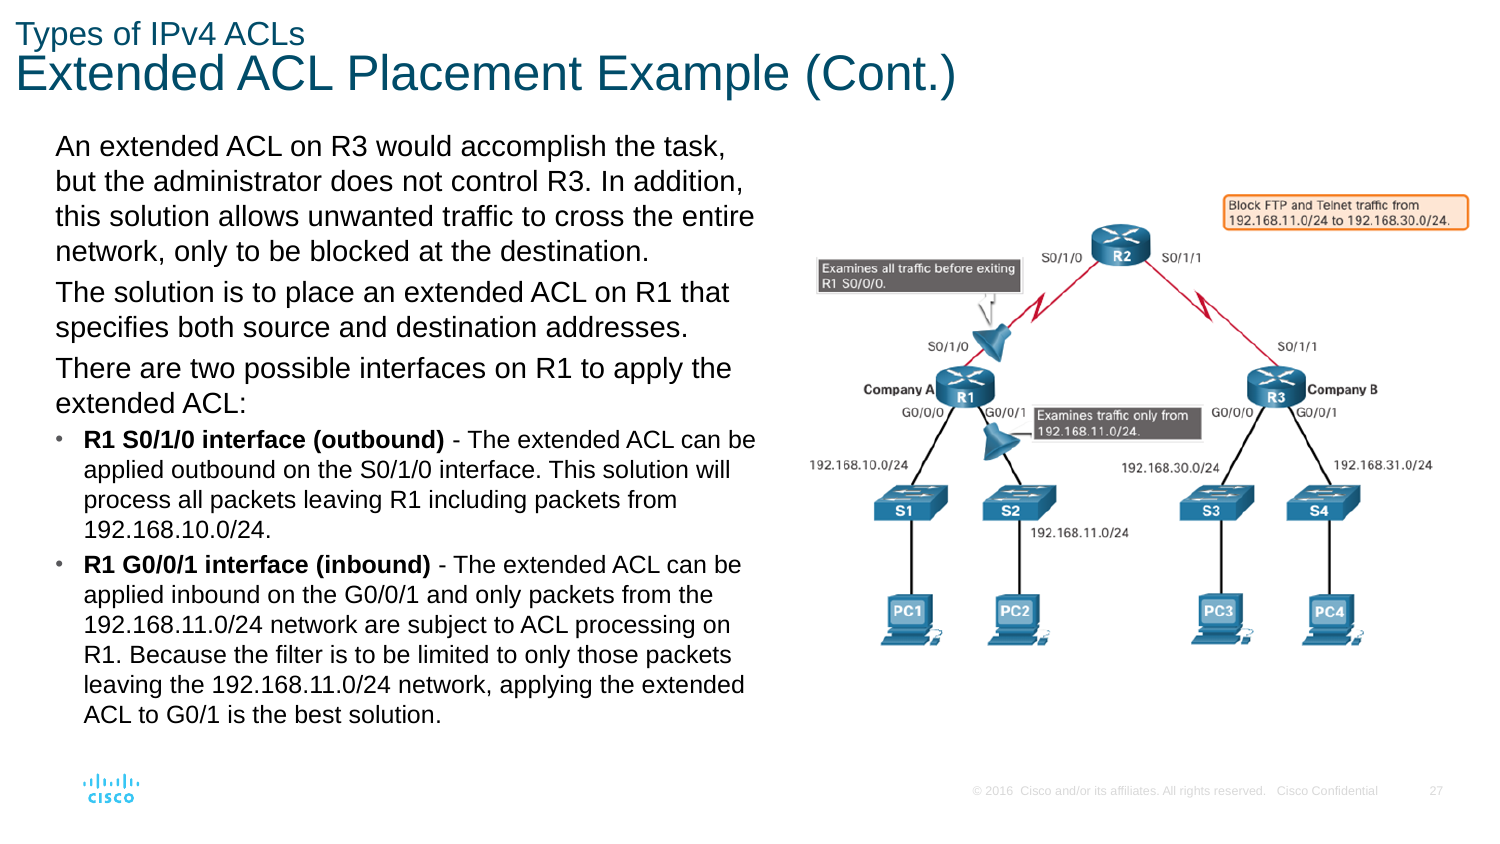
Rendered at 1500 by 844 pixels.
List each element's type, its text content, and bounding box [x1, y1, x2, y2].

title Types of IPv4 ACLs Extended ACL Placement Example (Cont.) [0, 0, 1369, 121]
picture [806, 189, 1474, 655]
list An extended ACL on R3 would accomplish the task, but the administrator does not control R3. In addition, this solution allows unwanted traffic to cross the entire network, only to be blocked at the destination. The solution is to place an extended ACL on R1 that specifies both source and destination addresses. There are two possible interfaces on R1 to apply the extended ACL: R1 S0/1/0 interface (outbound) - The extended ACL can be applied outbound on the S0/1/0 interface. This solution will process all packets leaving R1 including packets from 192.168.10.0/24. R1 G0/0/1 interface (inbound) - The extended ACL can be applied inbound on the G0/0/1 and only packets from the 192.168.11.0/24 network are subject to ACL processing on R1. Because the filter is to be limited to only those packets leaving the 192.168.11.0/24 network, applying the extended ACL to G0/1 is the best solution. [40, 120, 783, 726]
